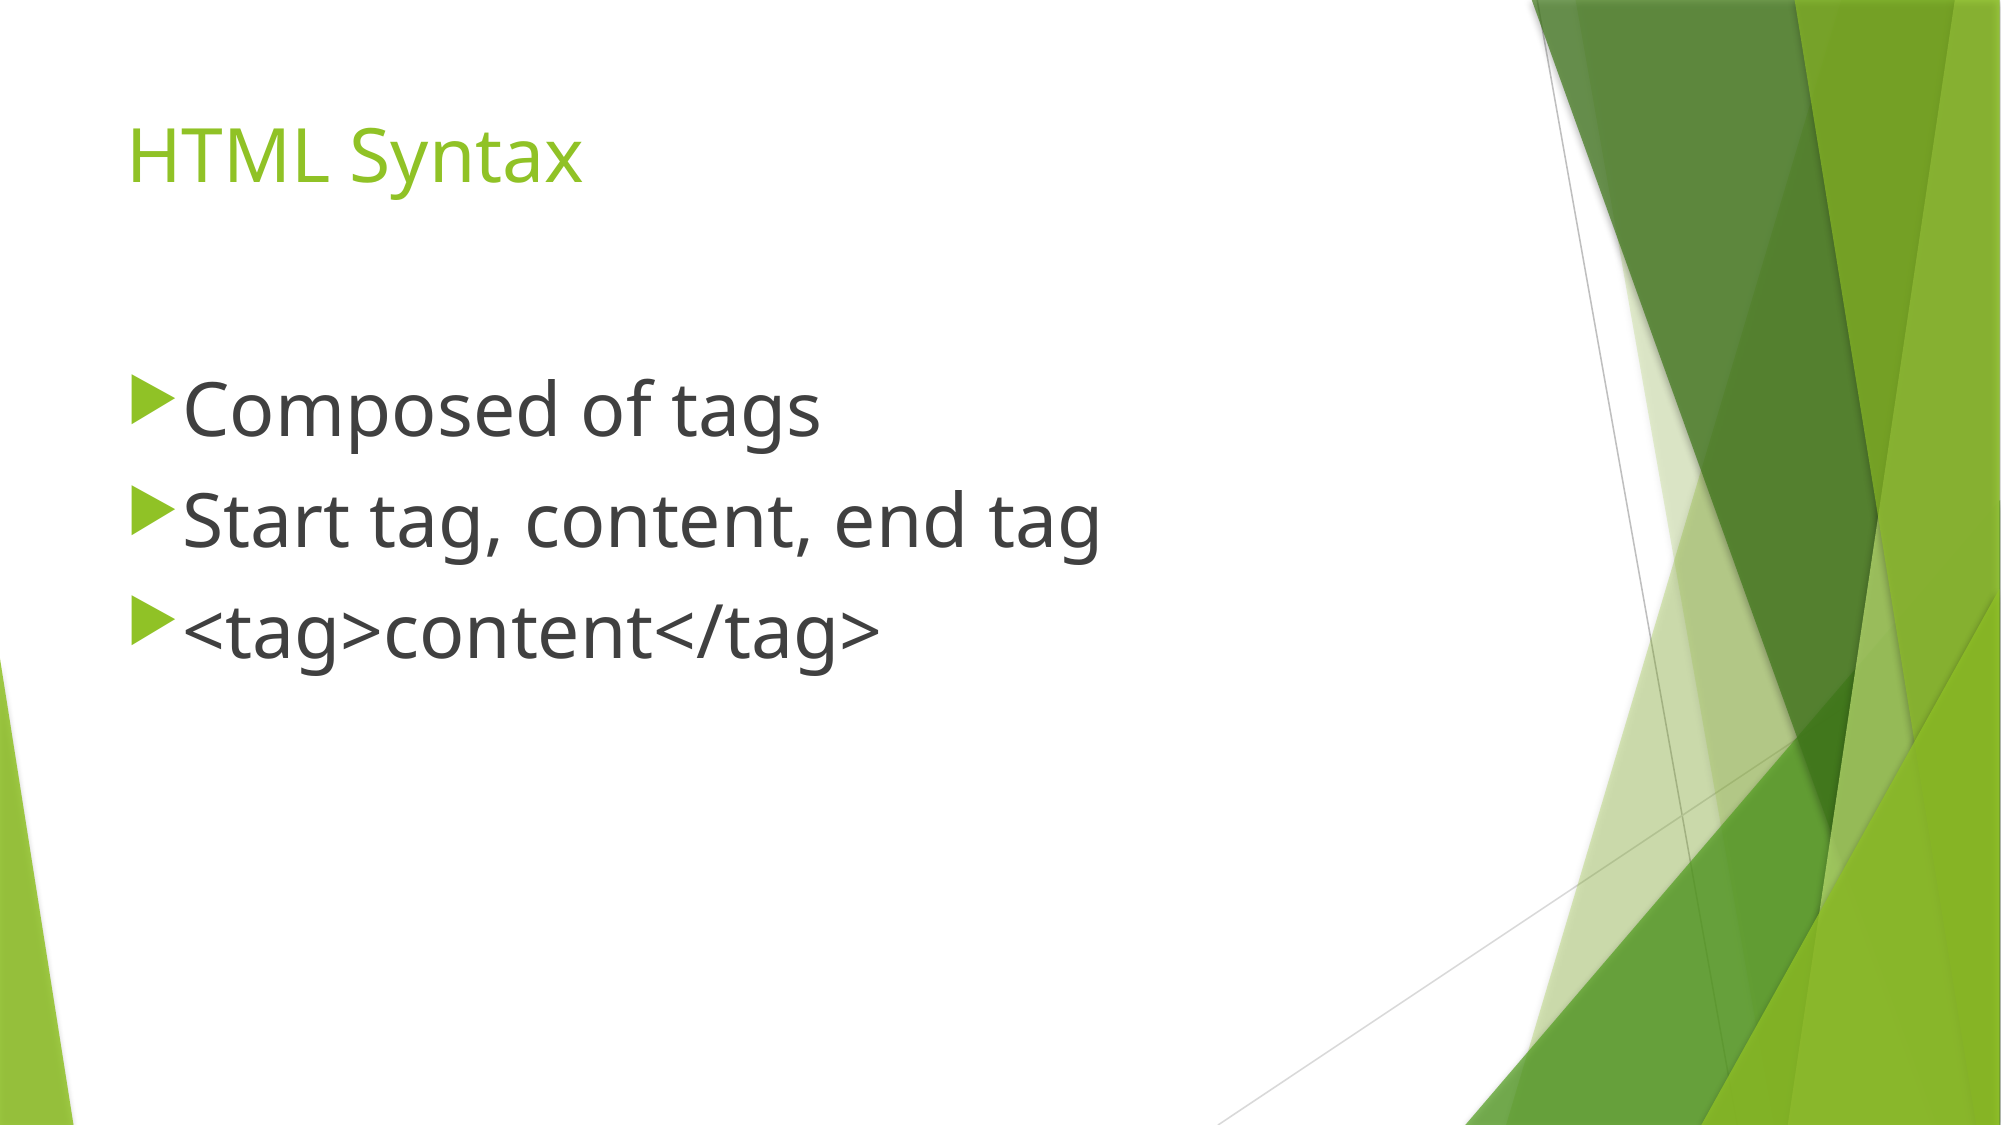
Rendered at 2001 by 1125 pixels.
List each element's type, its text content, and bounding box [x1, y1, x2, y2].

title HTML Syntax [111, 99, 1522, 317]
list Composed of tags Start tag, content, end tag <tag>content</tag> [111, 354, 1522, 992]
